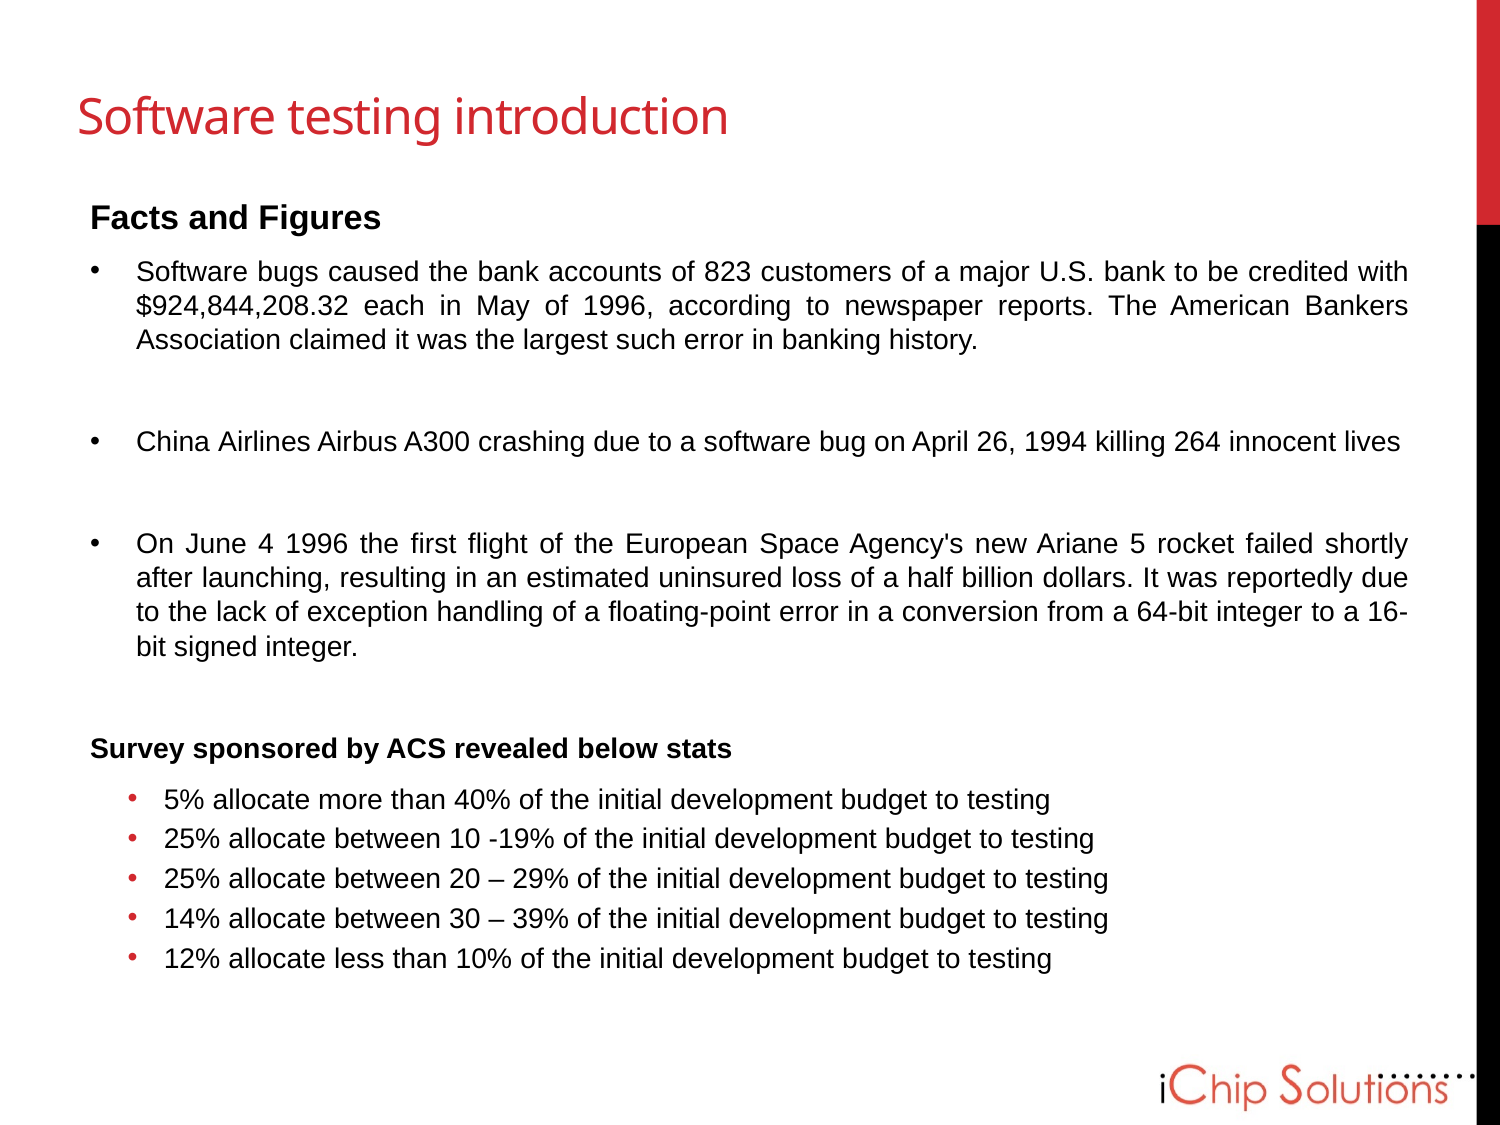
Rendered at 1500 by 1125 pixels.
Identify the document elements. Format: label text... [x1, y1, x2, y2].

list Facts and Figures Software bugs caused the bank accounts of 823 customers of a major U.S. bank to be credited with $924,844,208.32 each in May of 1996, according to newspaper reports. The American Bankers Association claimed it was the largest such error in banking history. China Airlines Airbus A300 crashing due to a software bug on April 26, 1994 killing 264 innocent lives On June 4 1996 the first flight of the European Space Agency's new Ariane 5 rocket failed shortly after launching, resulting in an estimated uninsured loss of a half billion dollars. It was reportedly due to the lack of exception handling of a floating-point error in a conversion from a 64-bit integer to a 16-bit signed integer. Survey sponsored by ACS revealed below stats 5% allocate more than 40% of the initial development budget to testing 25% allocate between 10 -19% of the initial development budget to testing 25% allocate between 20 – 29% of the initial development budget to testing 14% allocate between 30 – 39% of the initial development budget to testing 12% allocate less than 10% of the initial development budget to testing [75, 187, 1425, 1000]
picture [1136, 1042, 1476, 1125]
title Software testing introduction [62, 64, 888, 152]
